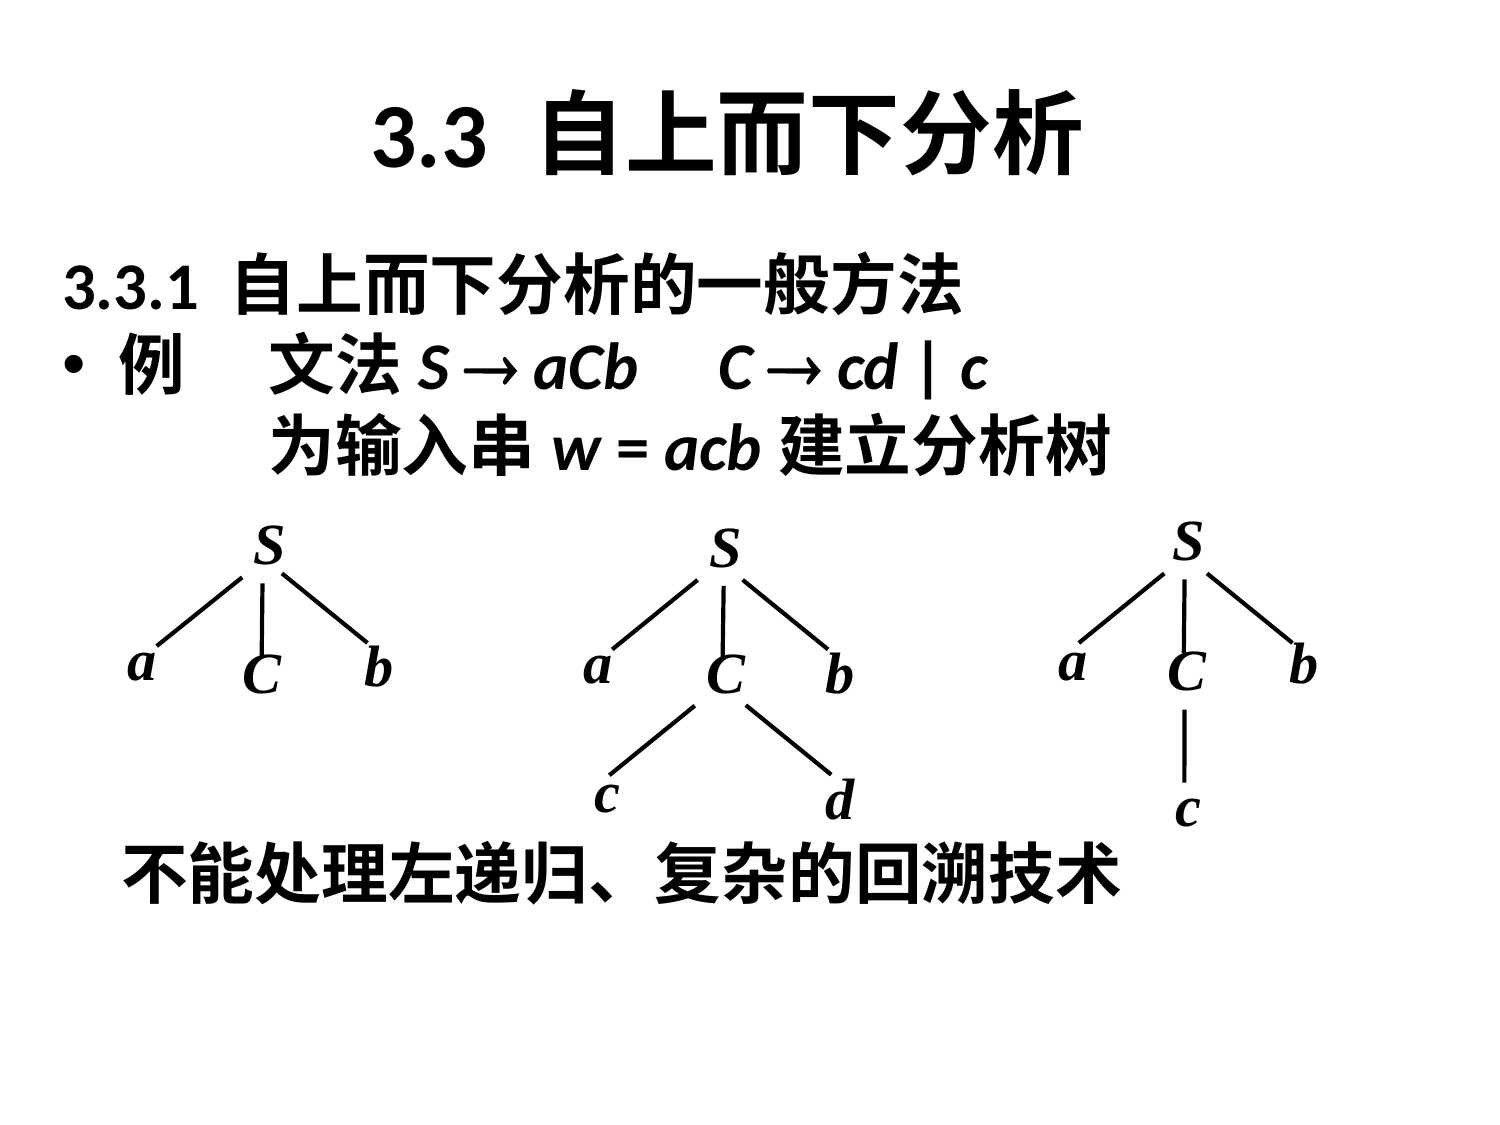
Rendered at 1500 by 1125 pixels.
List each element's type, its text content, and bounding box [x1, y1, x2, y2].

title 3.3 自上而下分析 [99, 37, 1375, 225]
list 3.3.1 自上而下分析的一般方法 例 文法 S  aCb C  cd | c 为输入串w = acb建立分析树 [47, 235, 1452, 1063]
text_box 不能处理左递归、复杂的回溯技术 [50, 825, 1450, 1100]
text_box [124, 499, 1338, 849]
